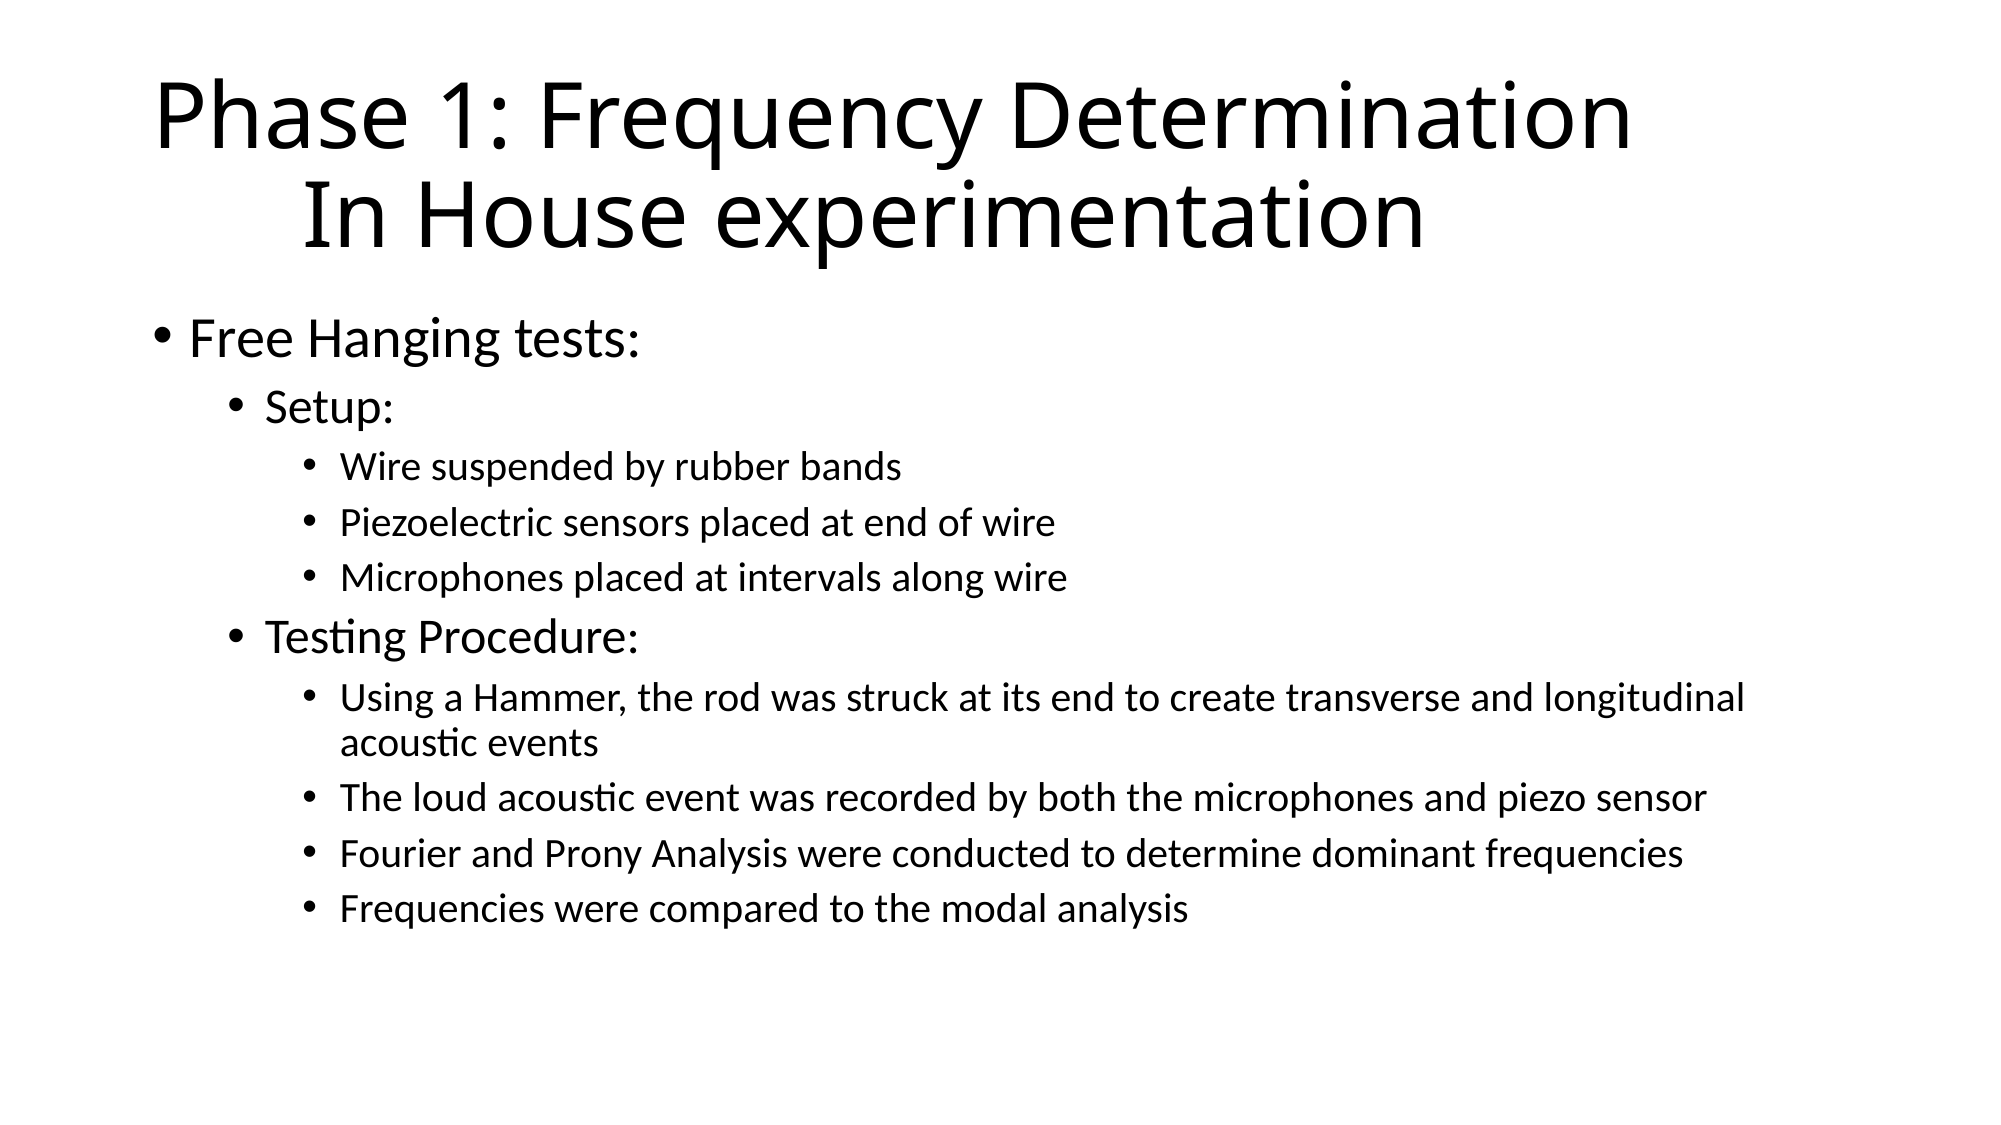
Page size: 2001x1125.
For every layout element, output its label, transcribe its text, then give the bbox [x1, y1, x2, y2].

list Free Hanging tests: Setup: Wire suspended by rubber bands Piezoelectric sensors placed at end of wire Microphones placed at intervals along wire Testing Procedure: Using a Hammer, the rod was struck at its end to create transverse and longitudinal acoustic events The loud acoustic event was recorded by both the microphones and piezo sensor Fourier and Prony Analysis were conducted to determine dominant frequencies Frequencies were compared to the modal analysis [137, 299, 1863, 1014]
title Phase 1: Frequency Determination In House experimentation [137, 59, 1863, 278]
